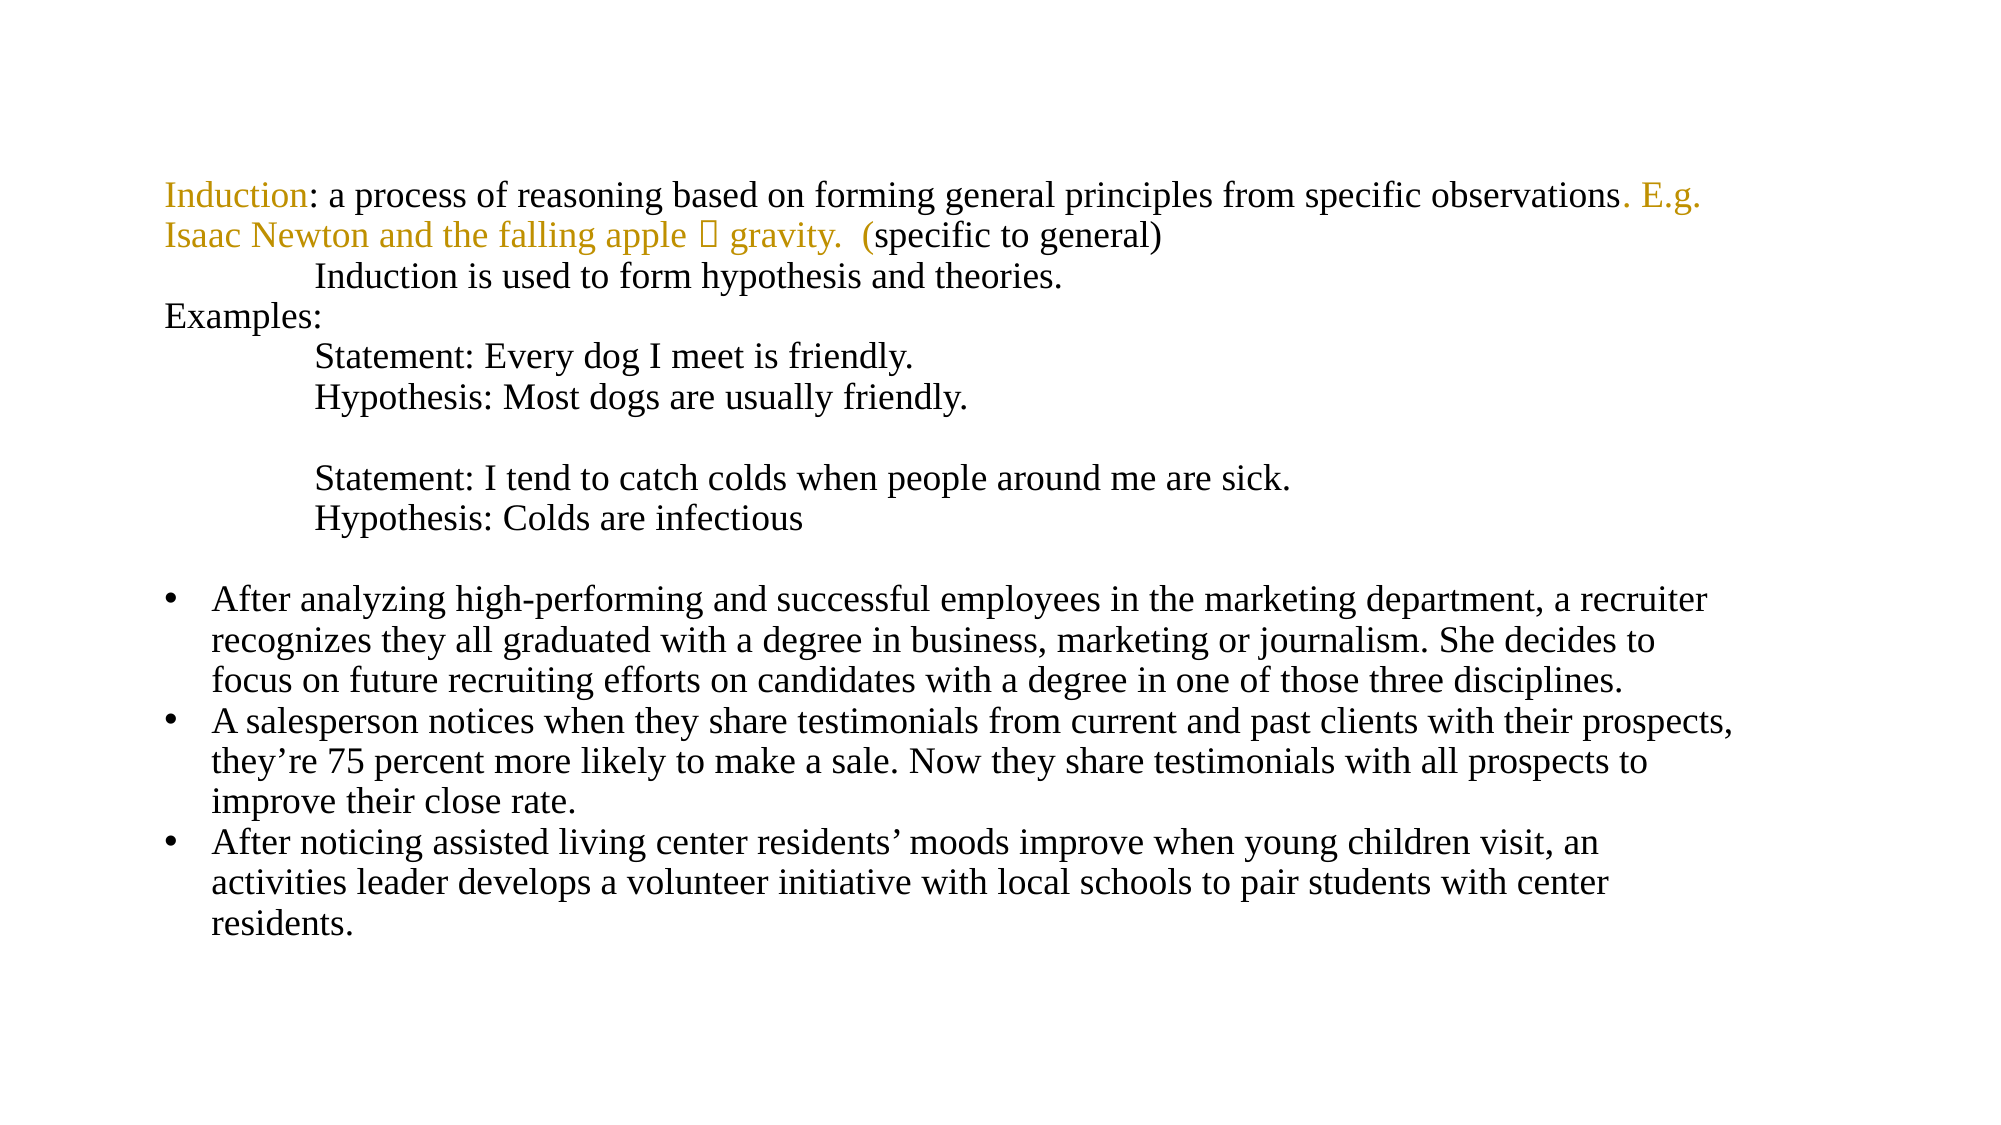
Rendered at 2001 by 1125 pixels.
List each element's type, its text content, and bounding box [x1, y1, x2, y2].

text_box Induction: a process of reasoning based on forming general principles from specific observations. E.g. Isaac Newton and the falling apple  gravity. (specific to general) Induction is used to form hypothesis and theories. Examples: Statement: Every dog I meet is friendly. Hypothesis: Most dogs are usually friendly. Statement: I tend to catch colds when people around me are sick. Hypothesis: Colds are infectious After analyzing high-performing and successful employees in the marketing department, a recruiter recognizes they all graduated with a degree in business, marketing or journalism. She decides to focus on future recruiting efforts on candidates with a degree in one of those three disciplines. A salesperson notices when they share testimonials from current and past clients with their prospects, they’re 75 percent more likely to make a sale. Now they share testimonials with all prospects to improve their close rate. After noticing assisted living center residents’ moods improve when young children visit, an activities leader develops a volunteer initiative with local schools to pair students with center residents. [149, 167, 1755, 992]
